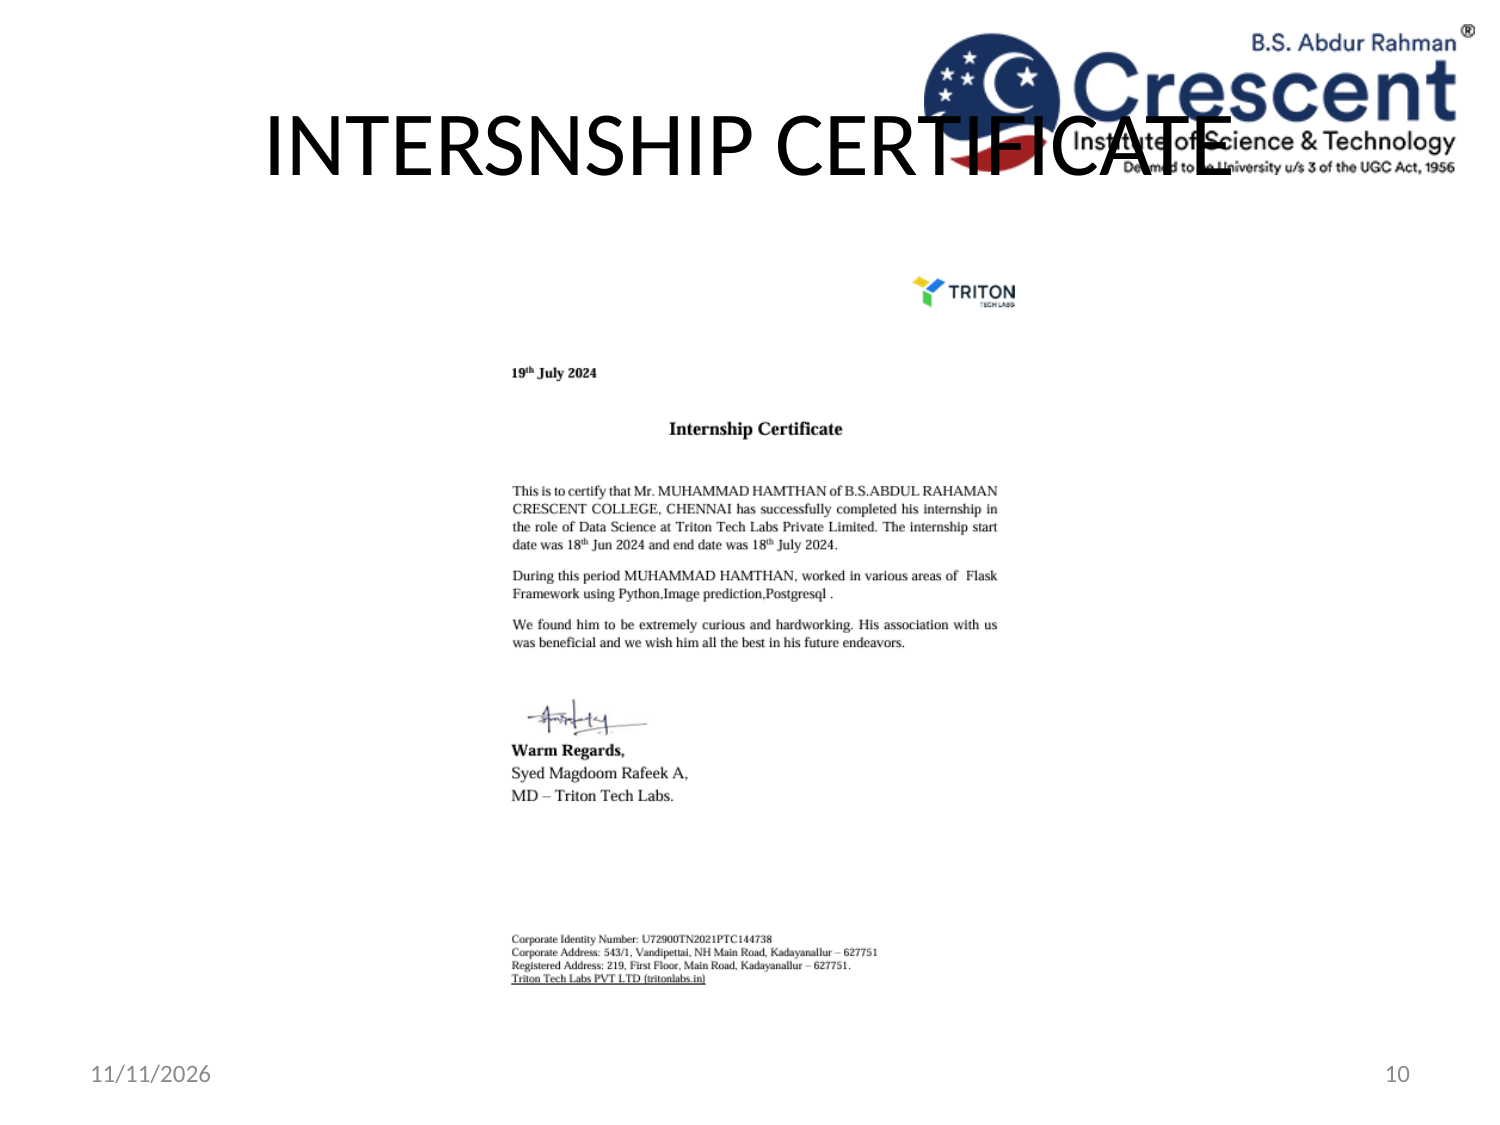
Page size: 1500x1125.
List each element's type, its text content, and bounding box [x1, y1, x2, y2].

picture [924, 24, 1475, 175]
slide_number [75, 1042, 425, 1103]
title INTERSNSHIP CERTIFICATE [75, 45, 1425, 233]
slide_number 10 [1074, 1042, 1425, 1103]
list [442, 262, 1058, 1006]
